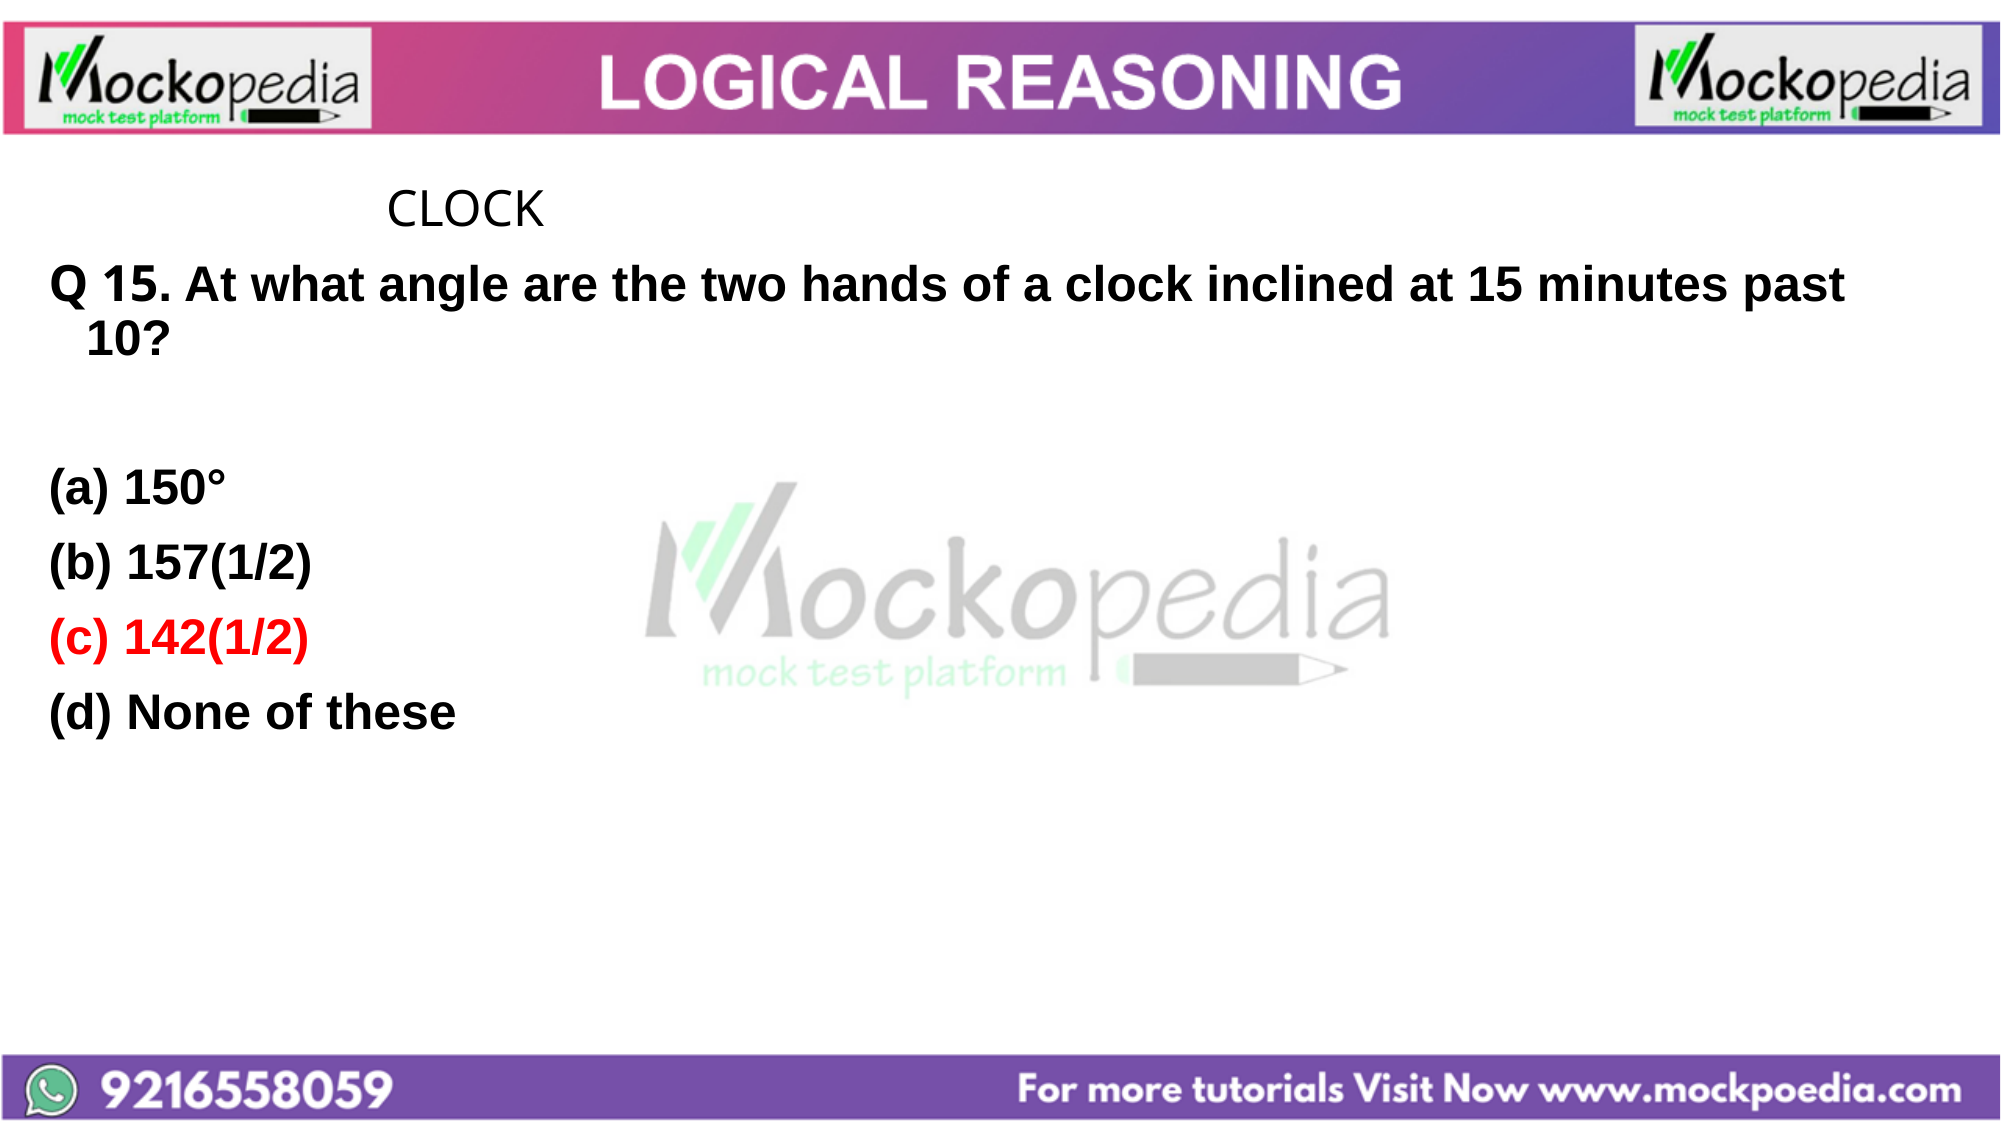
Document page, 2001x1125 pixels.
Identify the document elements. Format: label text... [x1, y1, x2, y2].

picture [0, 0, 2001, 1125]
title [41, 31, 1959, 142]
list CLOCK Q 15. At what angle are the two hands of a clock inclined at 15 minutes past 10? 150° (b) 157(1/2) (c) 142(1/2) (d) None of these [33, 175, 1959, 1053]
